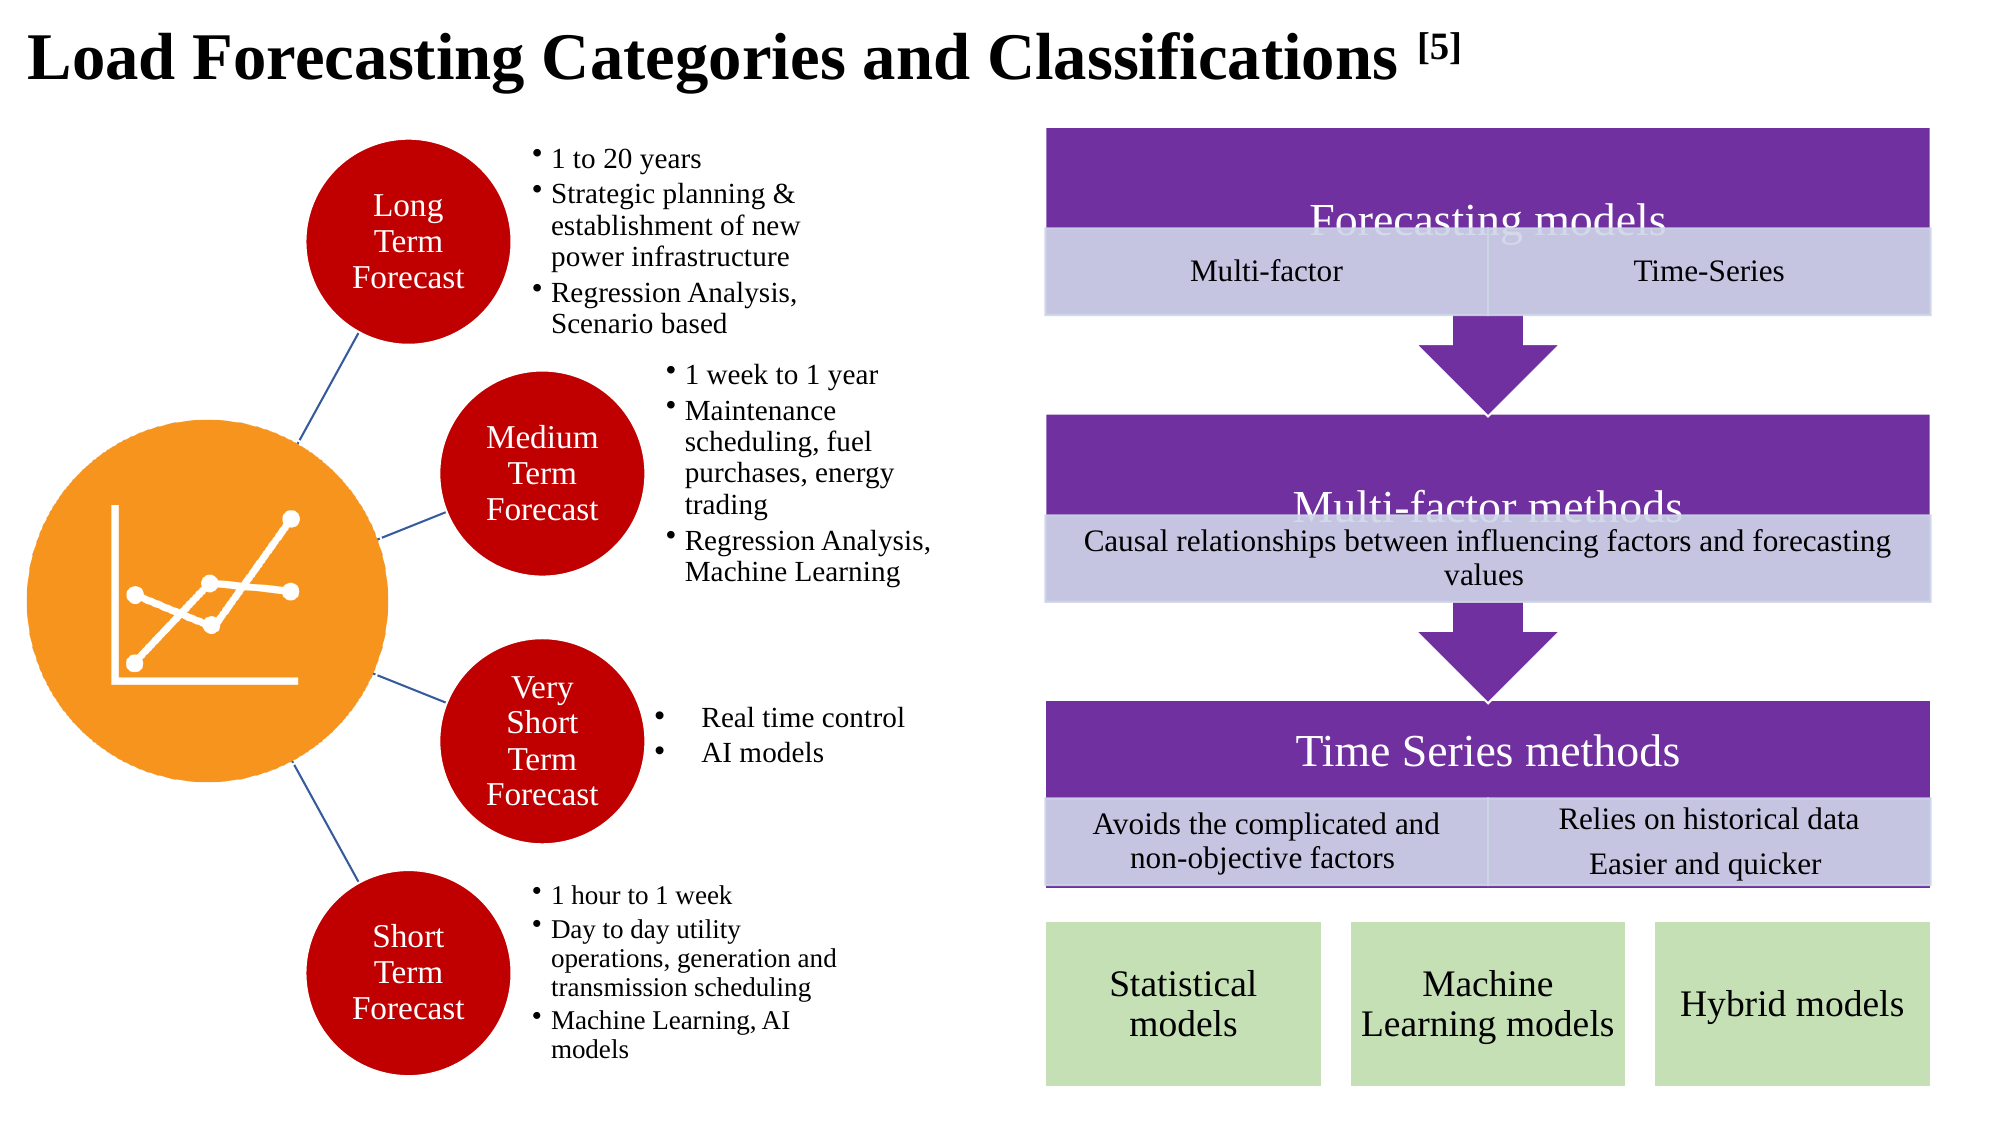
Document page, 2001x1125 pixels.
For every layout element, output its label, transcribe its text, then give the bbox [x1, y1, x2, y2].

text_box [1045, 126, 1931, 870]
title Load Forecasting Categories and Classifications [5] [12, 0, 1569, 139]
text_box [1045, 870, 1931, 1125]
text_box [0, 138, 1032, 1077]
